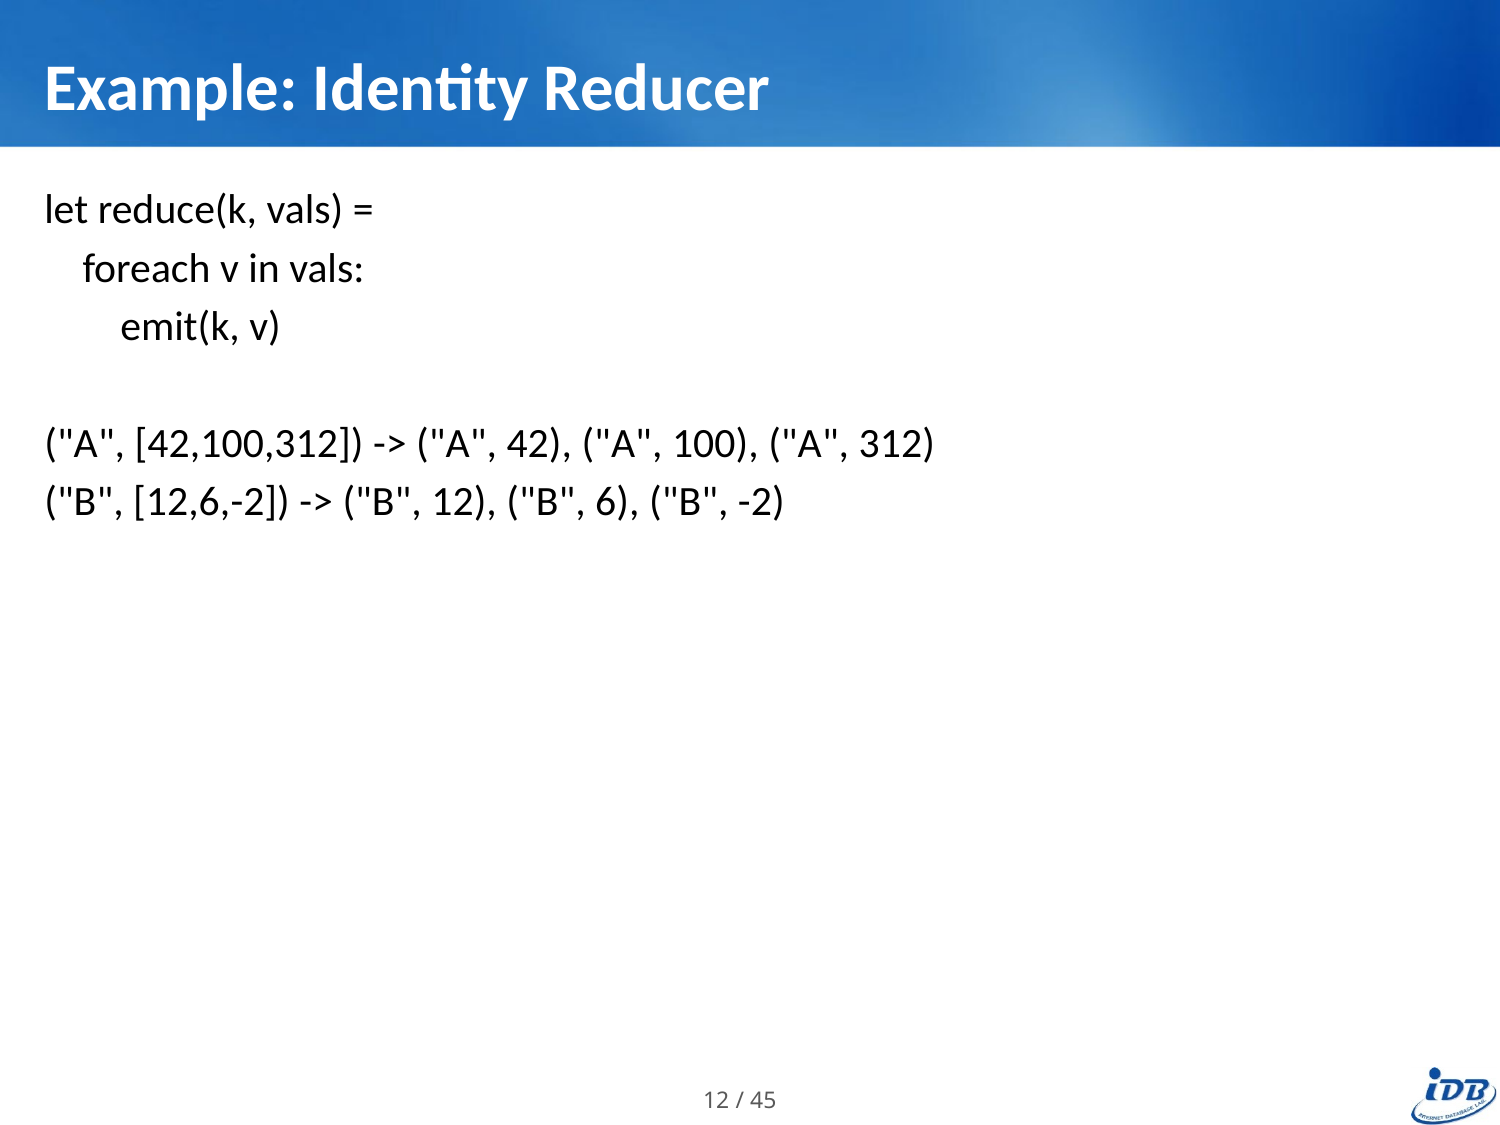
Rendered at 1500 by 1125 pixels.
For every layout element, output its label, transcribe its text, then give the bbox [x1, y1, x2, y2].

picture [0, 0, 1500, 1125]
title Example: Identity Reducer [29, 19, 1471, 149]
list let reduce(k, vals) = foreach v in vals: emit(k, v) ("A", [42,100,312]) -> ("A", 42), ("A", 100), ("A", 312) ("B", [12,6,-2]) -> ("B", 12), ("B", 6), ("B", -2) [29, 174, 1471, 1071]
